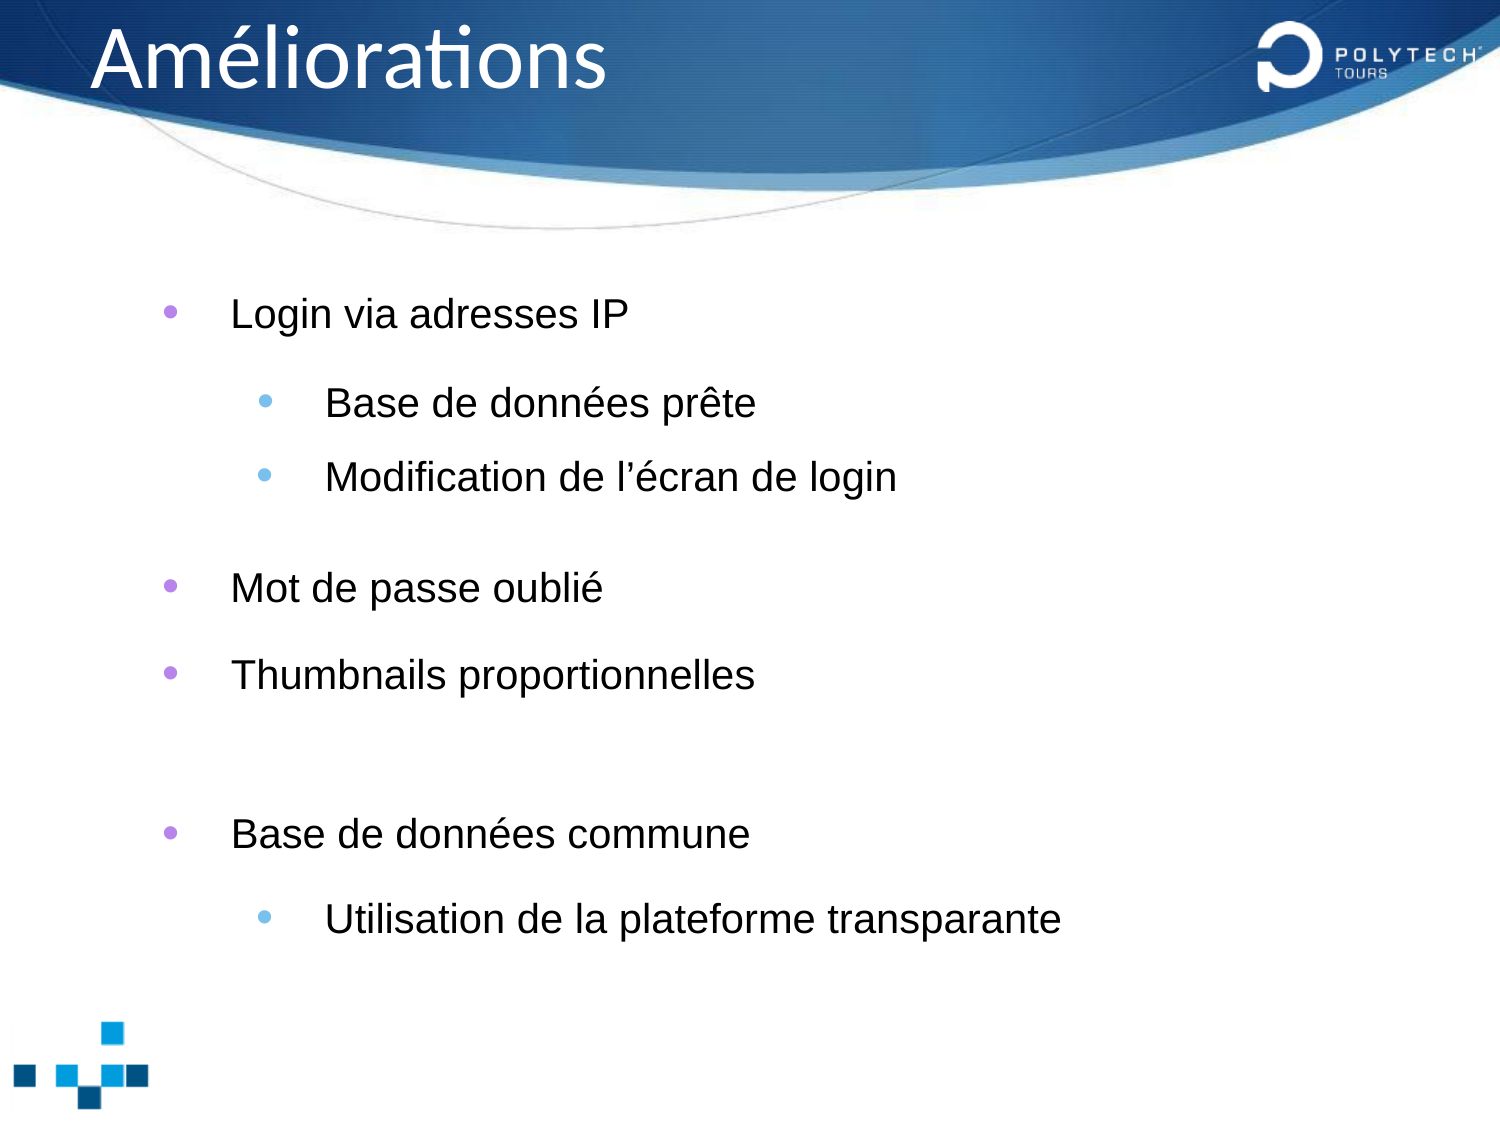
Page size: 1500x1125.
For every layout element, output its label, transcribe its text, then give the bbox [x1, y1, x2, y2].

text_box Utilisation de la plateforme transparante [241, 883, 1223, 950]
text_box Thumbnails proportionnelles [147, 639, 1223, 706]
text_box Modification de l’écran de login [241, 442, 1223, 508]
text_box Login via adresses IP [147, 278, 1223, 345]
title Améliorations [75, 0, 1266, 125]
picture [0, 0, 1500, 1125]
text_box Base de données commune [147, 799, 1223, 866]
text_box Base de données prête [242, 368, 1223, 435]
text_box Mot de passe oublié [147, 552, 1223, 619]
